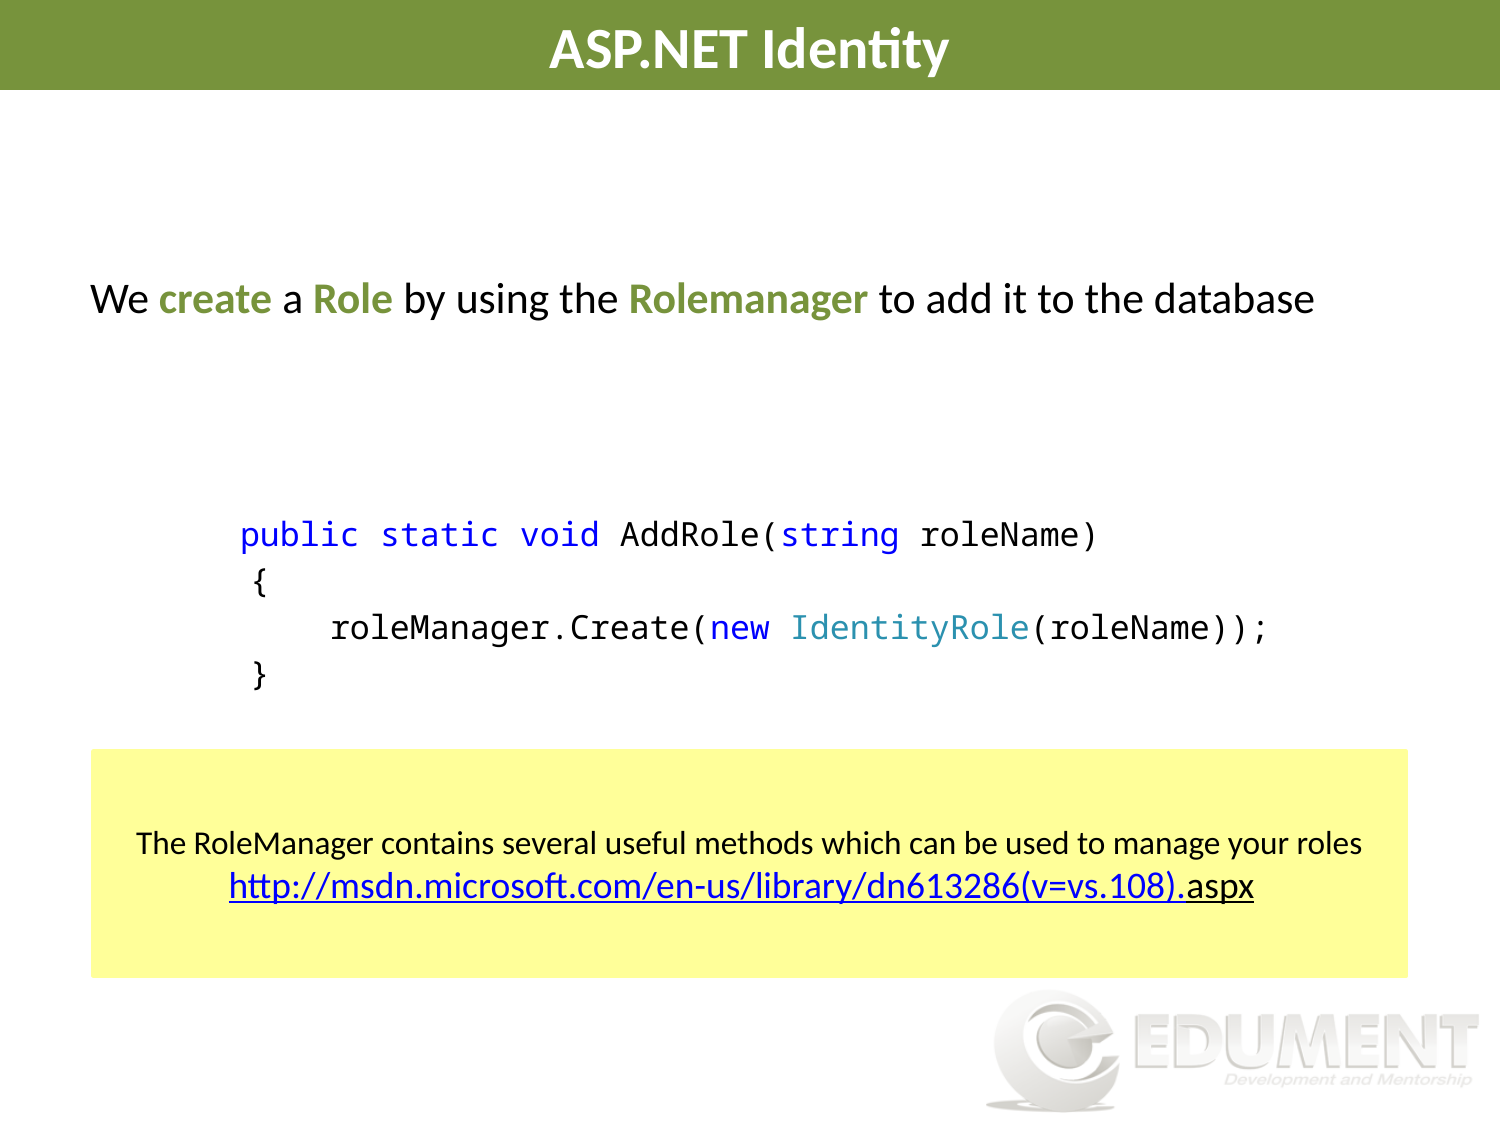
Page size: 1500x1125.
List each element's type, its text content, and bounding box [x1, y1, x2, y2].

title ASP.NET Identity [0, 0, 1500, 90]
text_box The RoleManager contains several useful methods which can be used to manage your roles http://msdn.microsoft.com/en-us/library/dn613286(v=vs.108).aspx [91, 749, 1408, 978]
list We create a Role by using the Rolemanager to add it to the database public static void AddRole(string roleName) { roleManager.Create(new IdentityRole(roleName)); } [75, 262, 1425, 1005]
